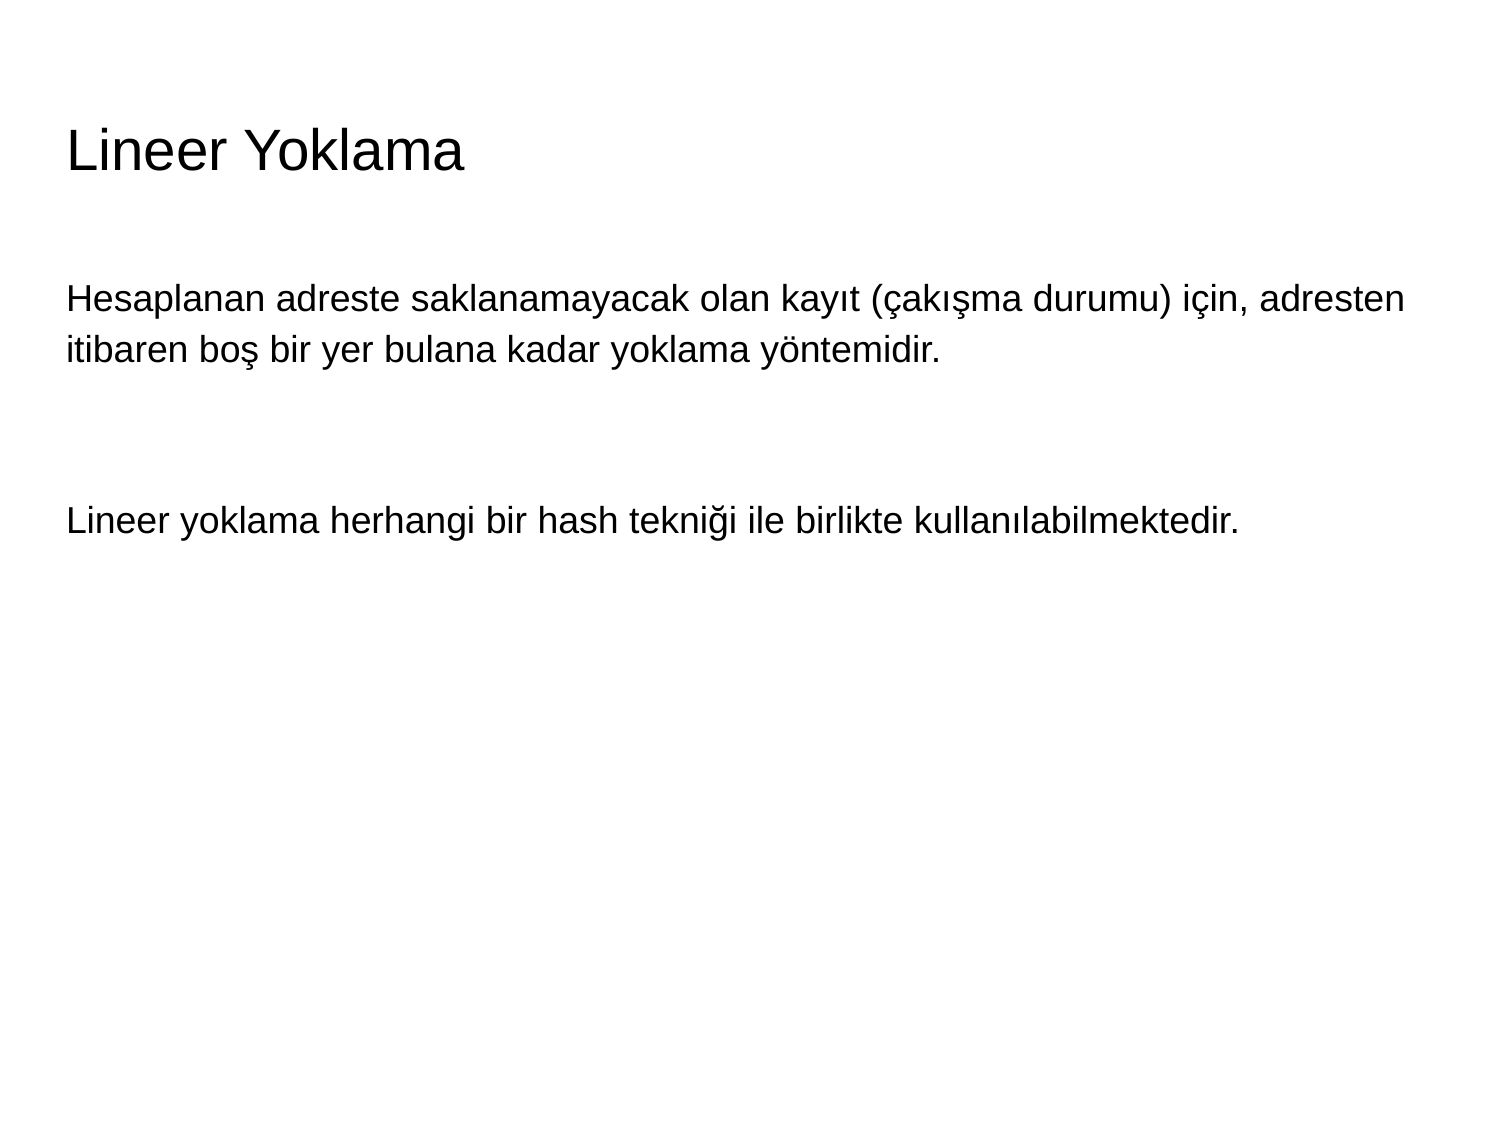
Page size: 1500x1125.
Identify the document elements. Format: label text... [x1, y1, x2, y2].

title Lineer Yoklama [51, 97, 1449, 223]
list Hesaplanan adreste saklanamayacak olan kayıt (çakışma durumu) için, adresten itibaren boş bir yer bulana kadar yoklama yöntemidir. Lineer yoklama herhangi bir hash tekniği ile birlikte kullanılabilmektedir. [51, 252, 1449, 1000]
